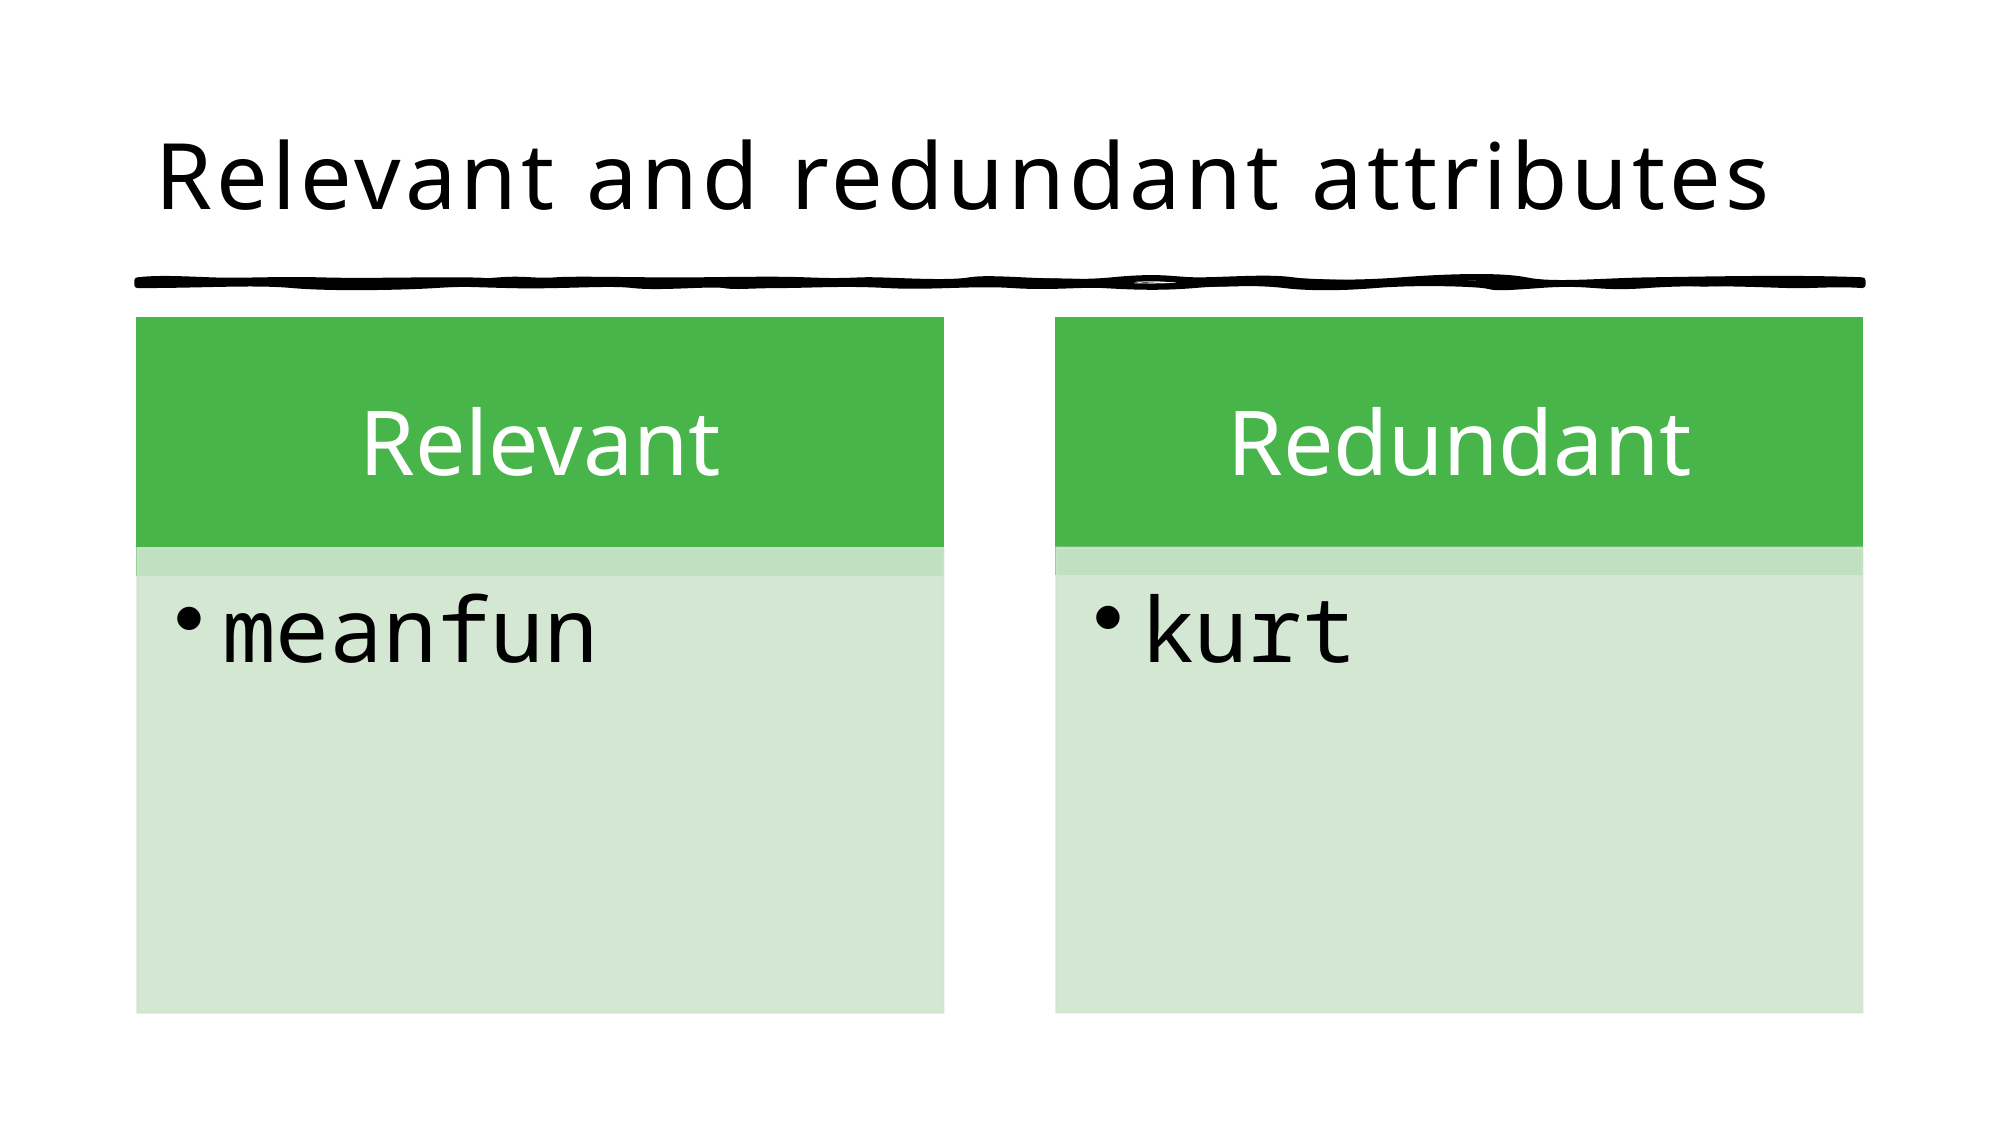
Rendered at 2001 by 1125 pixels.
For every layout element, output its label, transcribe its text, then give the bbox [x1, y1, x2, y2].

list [137, 316, 1863, 1015]
title Relevant and redundant attributes [137, 59, 1863, 278]
